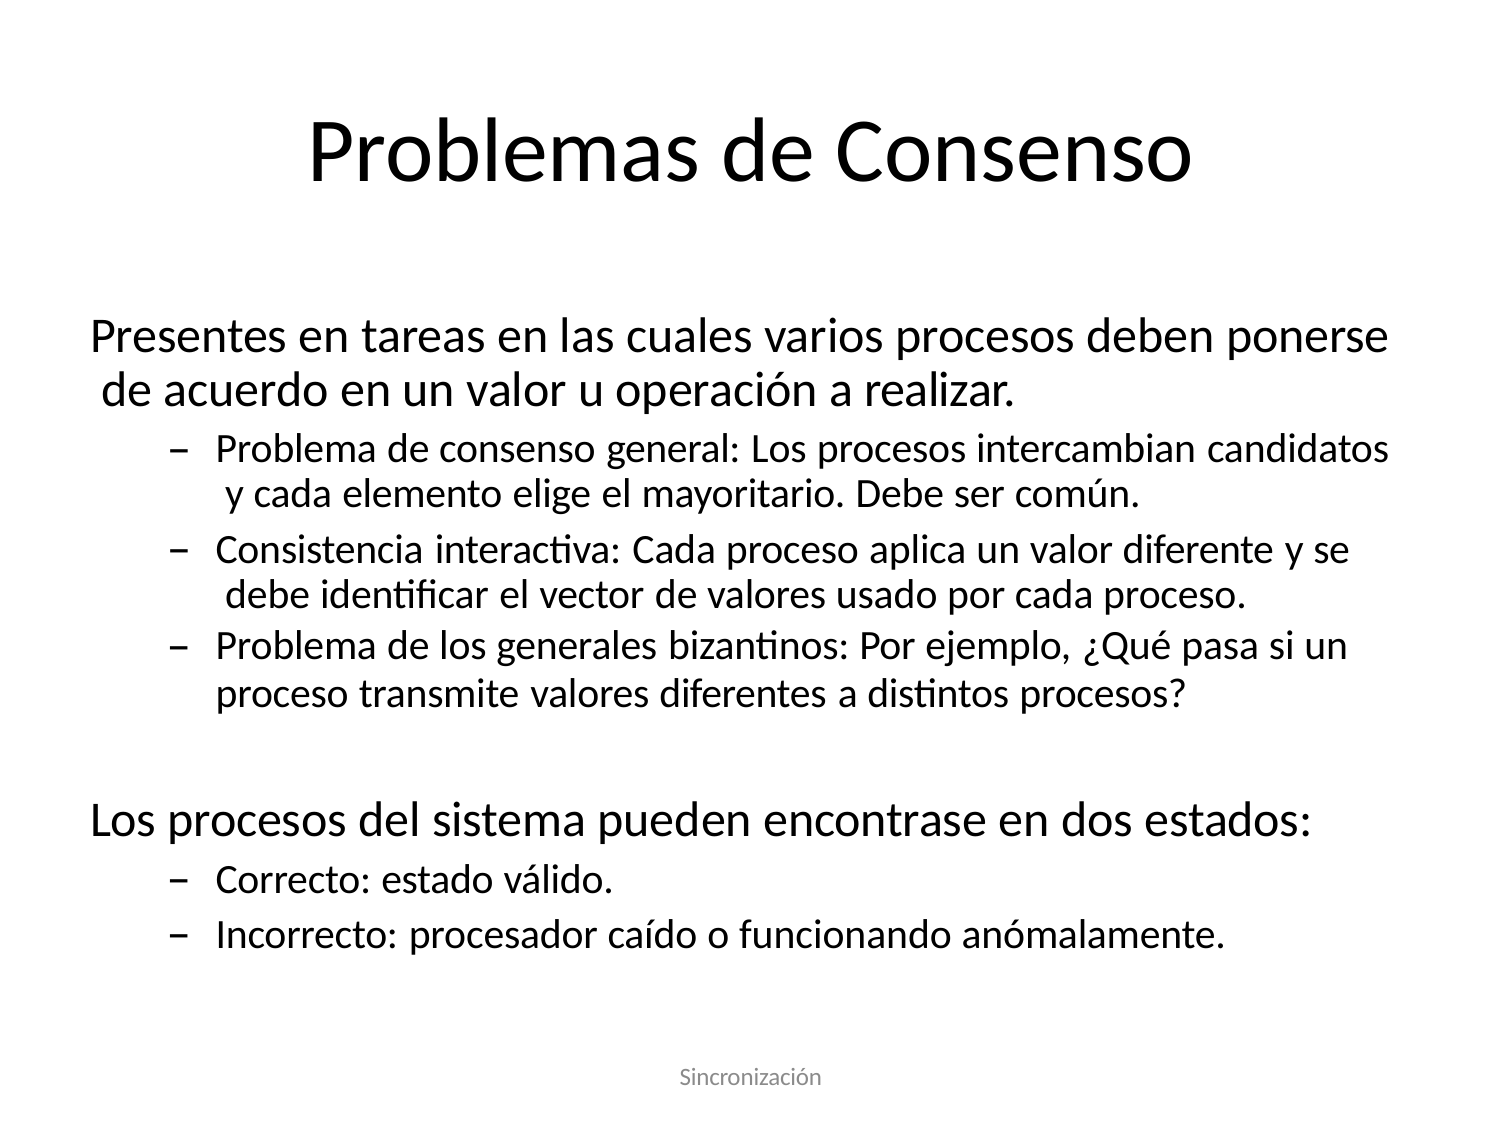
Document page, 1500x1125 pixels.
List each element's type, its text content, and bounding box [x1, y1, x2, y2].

footer Sincronización [512, 957, 988, 1125]
text_box Presentes en tareas en las cuales varios procesos deben ponerse de acuerdo en un valor u operación a realizar. Problema de consenso general: Los procesos intercambian candidatos y cada elemento elige el mayoritario. Debe ser común. Consistencia interactiva: Cada proceso aplica un valor diferente y se debe identificar el vector de valores usado por cada proceso. Problema de los generales bizantinos: Por ejemplo, ¿Qué pasa si un proceso transmite valores diferentes a distintos procesos? Los procesos del sistema pueden encontrase en dos estados: Correcto: estado válido. Incorrecto: procesador caído o funcionando anómalamente. [87, 299, 1398, 957]
title Problemas de Consenso [99, 49, 1400, 239]
